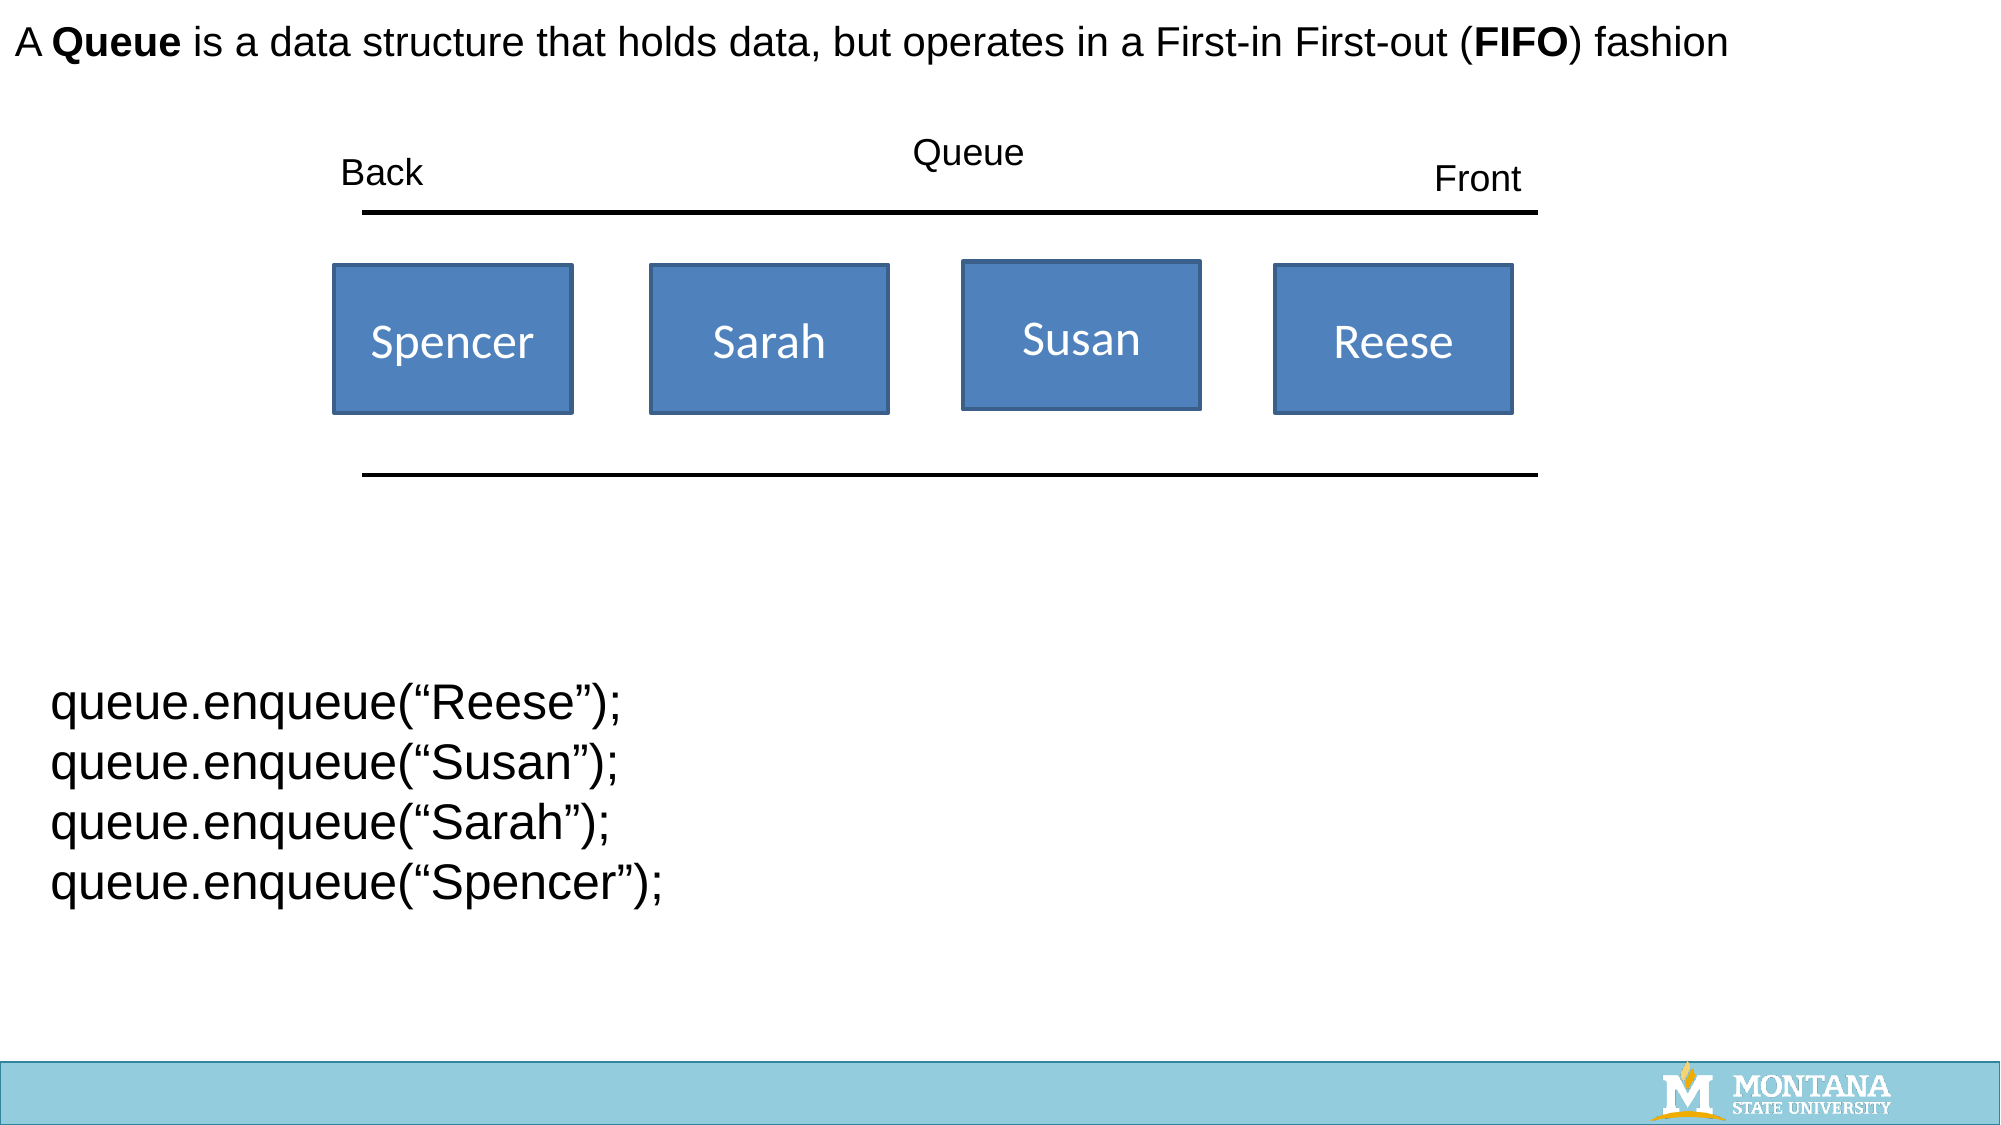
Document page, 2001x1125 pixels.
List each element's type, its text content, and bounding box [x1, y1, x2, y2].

text_box A Queue is a data structure that holds data, but operates in a First-in First-out (FIFO) fashion [0, 7, 1938, 72]
text_box Queue [897, 121, 1040, 181]
picture [1649, 1060, 1892, 1122]
text_box Susan [961, 259, 1202, 411]
text_box Reese [1273, 263, 1514, 415]
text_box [1892, 1060, 2000, 1125]
text_box Sarah [649, 263, 890, 415]
text_box Back [325, 140, 439, 201]
text_box queue.enqueue(“Reese”); queue.enqueue(“Susan”); queue.enqueue(“Sarah”); queue.enqueue(“Spencer”); [35, 661, 680, 977]
text_box Spencer [332, 263, 574, 415]
text_box Front [1419, 146, 1537, 207]
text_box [0, 1060, 1647, 1125]
